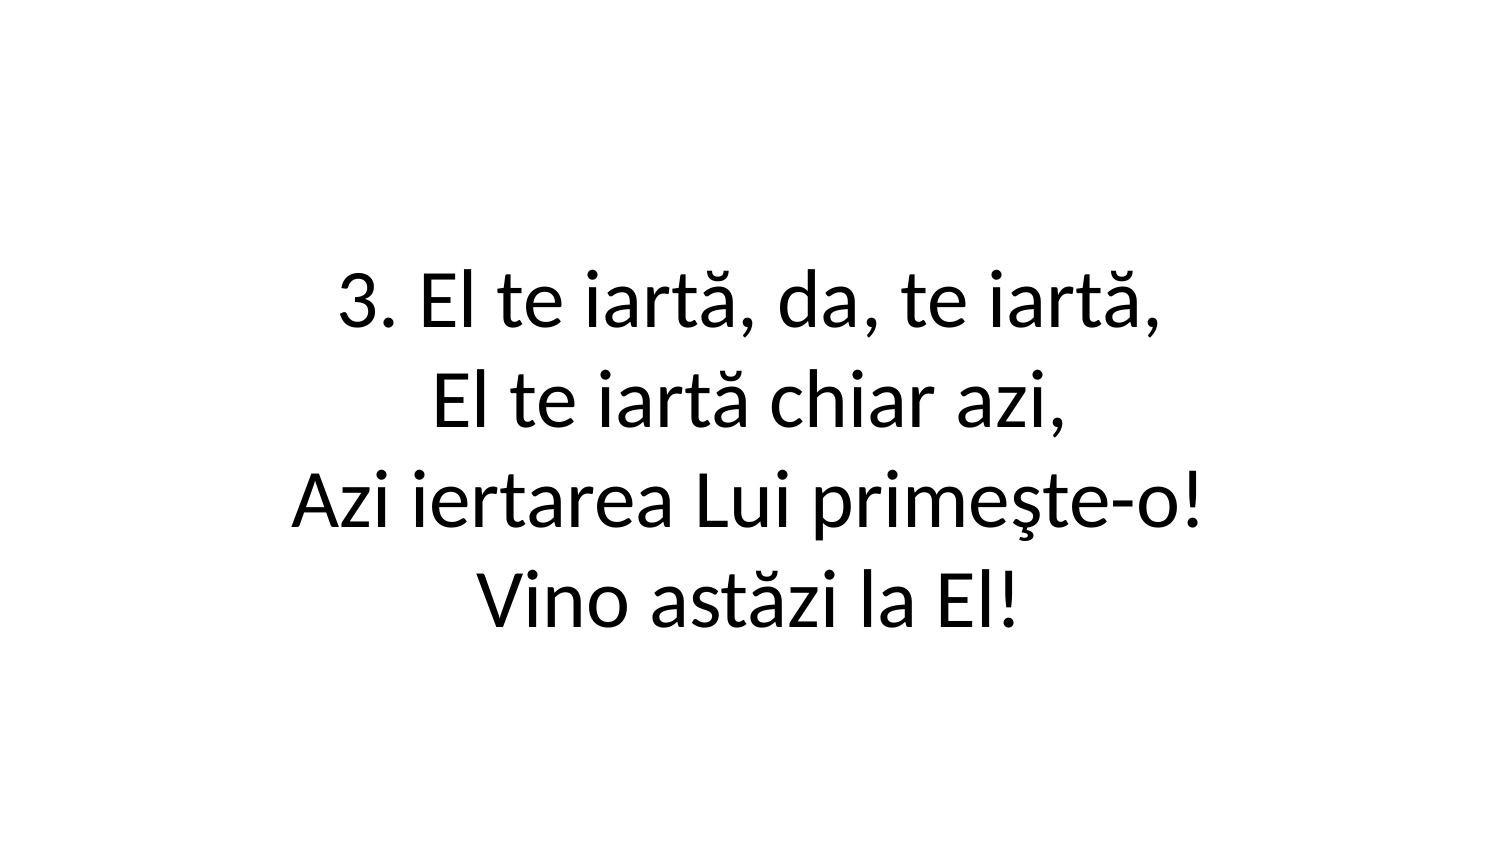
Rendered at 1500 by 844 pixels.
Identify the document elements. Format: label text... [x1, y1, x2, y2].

text_box 3. El te iartă, da, te iartă, El te iartă chiar azi, Azi iertarea Lui primeşte-o! Vino astăzi la El! [276, 192, 1224, 652]
